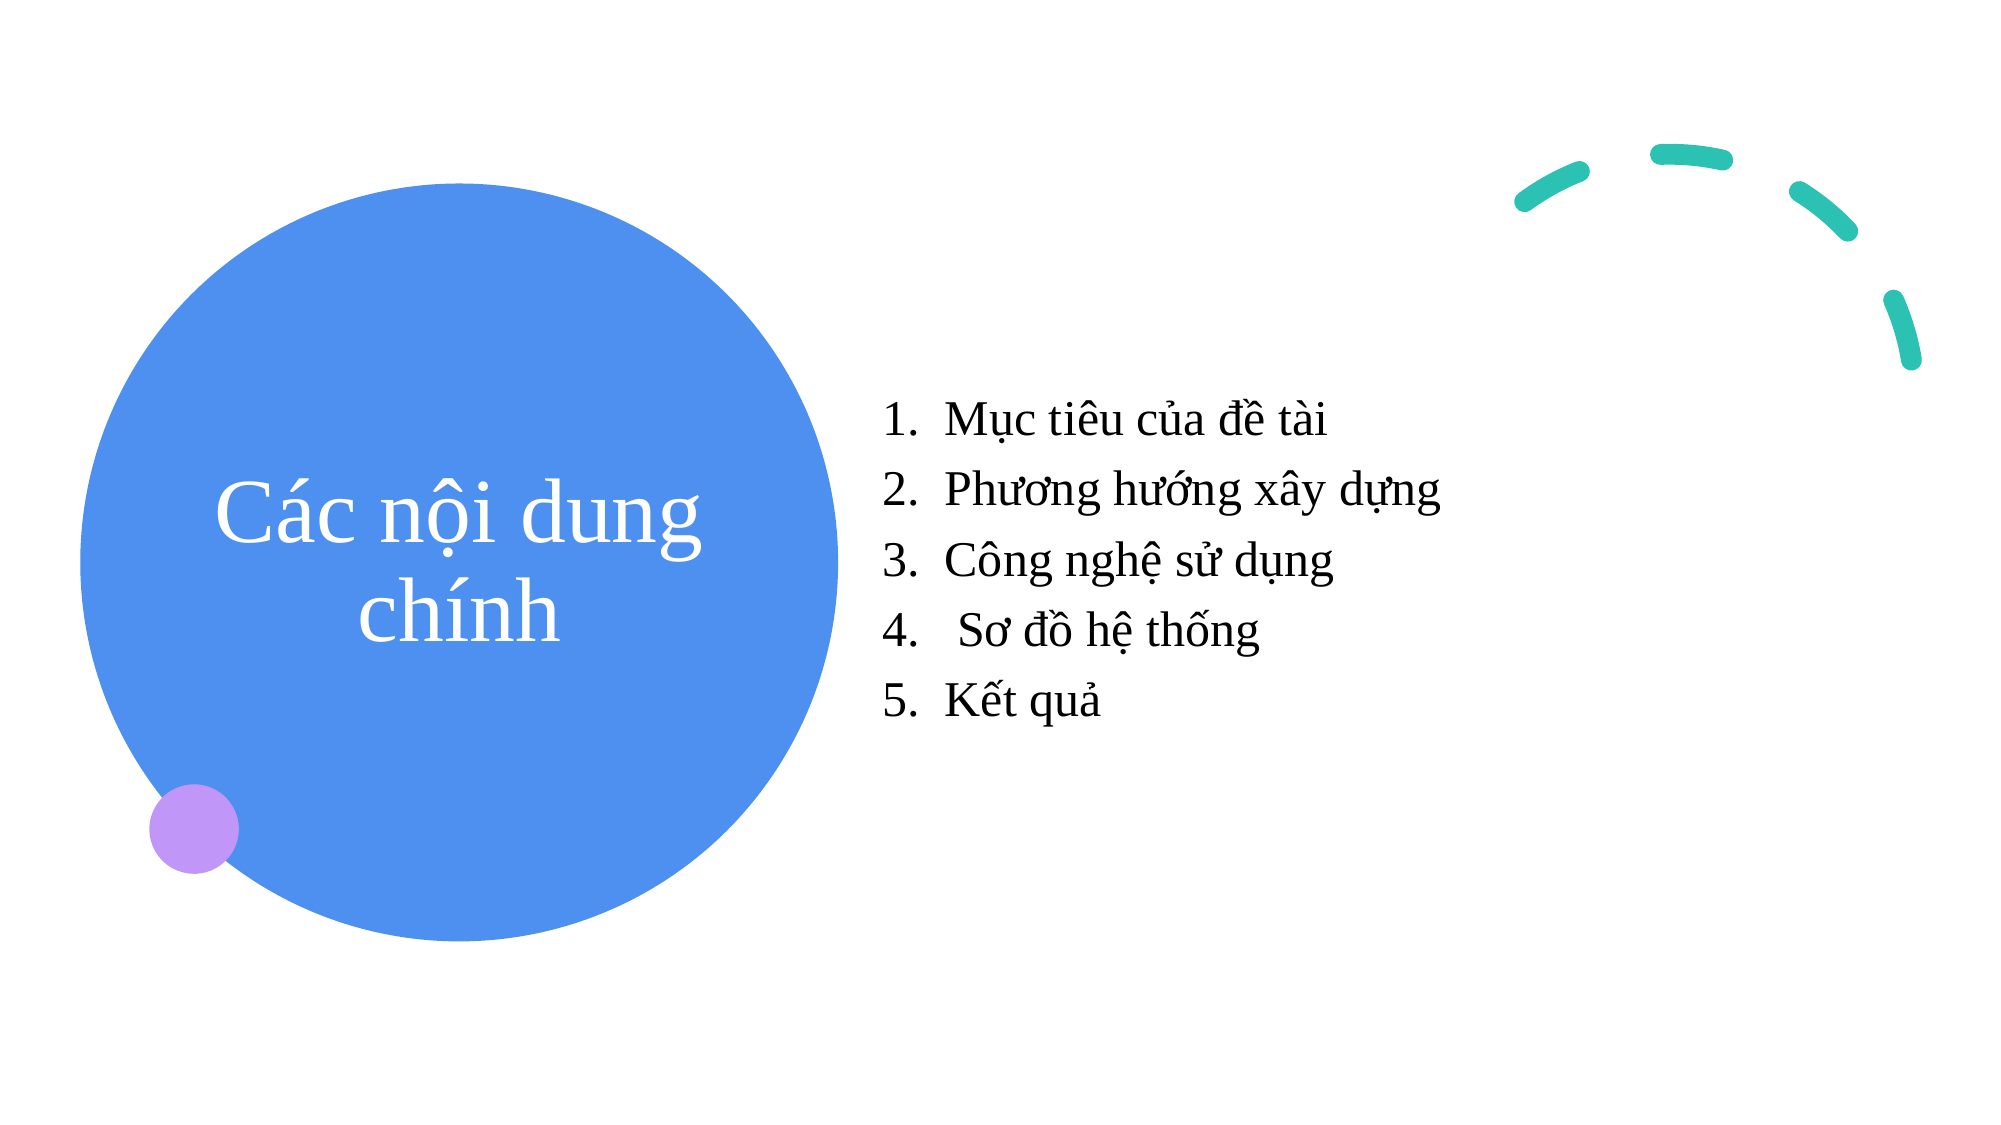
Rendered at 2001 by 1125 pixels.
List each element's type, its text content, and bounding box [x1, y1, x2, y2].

text_box 5. Kết quả [867, 658, 1562, 734]
text_box 1. Mục tiêu của đề tài [867, 378, 1562, 448]
text_box 3. Công nghệ sử dụng [867, 518, 1562, 588]
title Các nội dung chính [100, 183, 820, 942]
text_box Sơ đồ hệ thống [867, 588, 1562, 658]
text_box 2. Phương hướng xây dựng [867, 448, 1562, 518]
